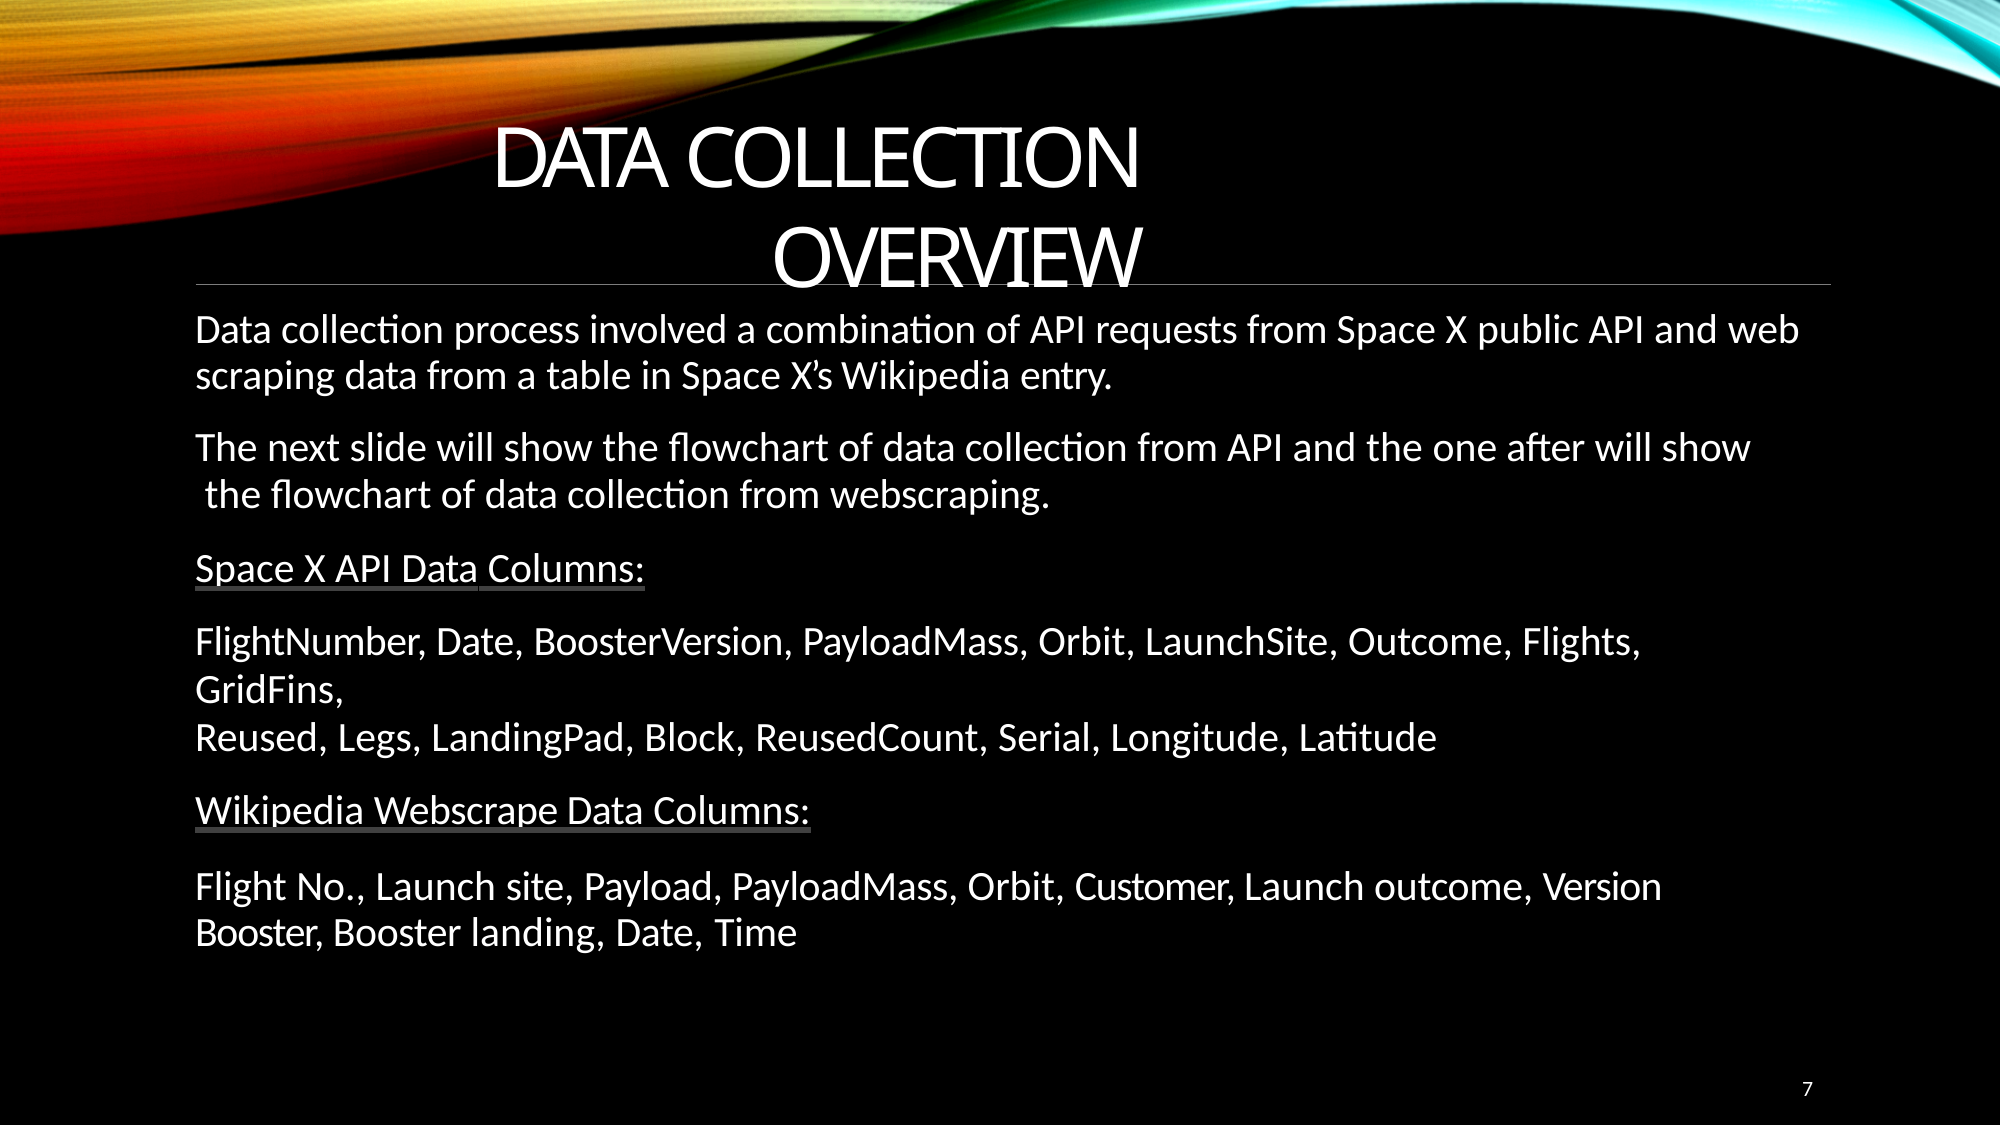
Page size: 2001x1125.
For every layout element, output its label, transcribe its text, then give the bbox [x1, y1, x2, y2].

picture [0, 0, 2000, 237]
text_box Data collection process involved a combination of API requests from Space X public API and web scraping data from a table in Space X’s Wikipedia entry. The next slide will show the flowchart of data collection from API and the one after will show the flowchart of data collection from webscraping. Space X API Data Columns: FlightNumber, Date, BoosterVersion, PayloadMass, Orbit, LaunchSite, Outcome, Flights, GridFins, Reused, Legs, LandingPad, Block, ReusedCount, Serial, Longitude, Latitude Wikipedia Webscrape Data Columns: Flight No., Launch site, Payload, PayloadMass, Orbit, Customer, Launch outcome, Version Booster, Booster landing, Date, Time [192, 299, 1817, 955]
title Data Collection Overview [155, 102, 1145, 305]
text_box 7 [1795, 1077, 1820, 1101]
